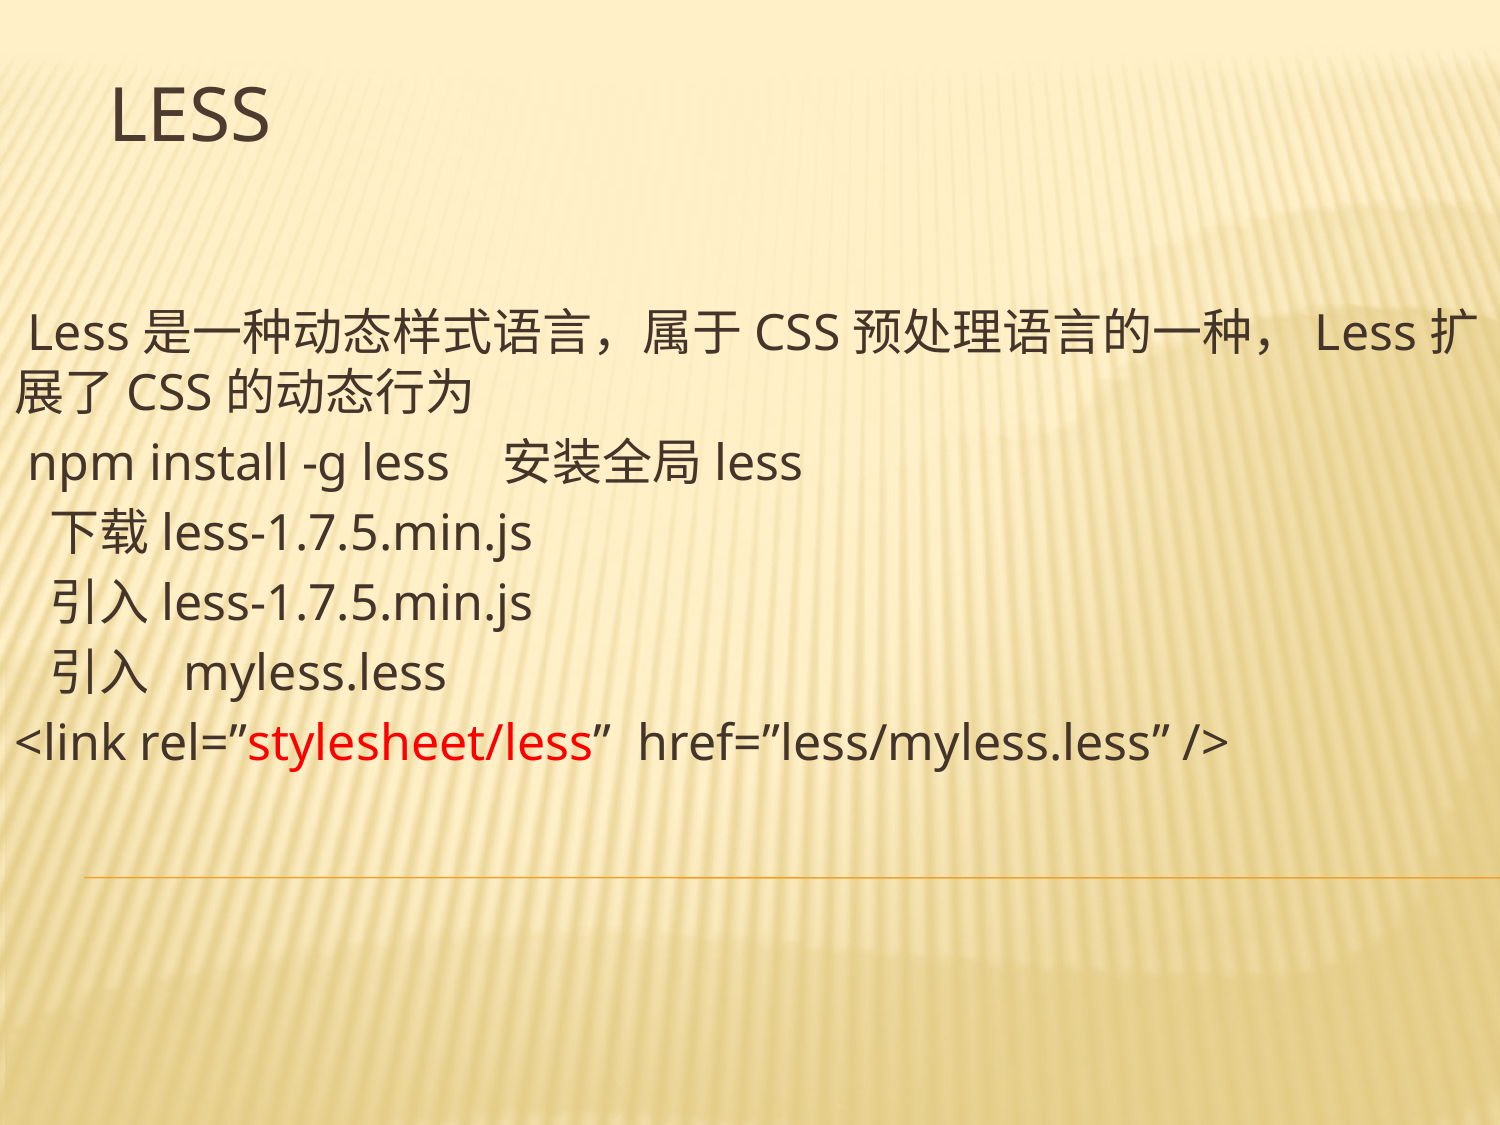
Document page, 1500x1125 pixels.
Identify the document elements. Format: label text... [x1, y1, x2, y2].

subtitle Less是一种动态样式语言，属于CSS预处理语言的一种，Less扩展了CSS的动态行为 npm install -g less 安装全局less 下载less-1.7.5.min.js 引入less-1.7.5.min.js 引入 myless.less <link rel=”stylesheet/less” href=”less/myless.less” /> [0, 292, 1500, 1125]
title less [93, 58, 1369, 188]
